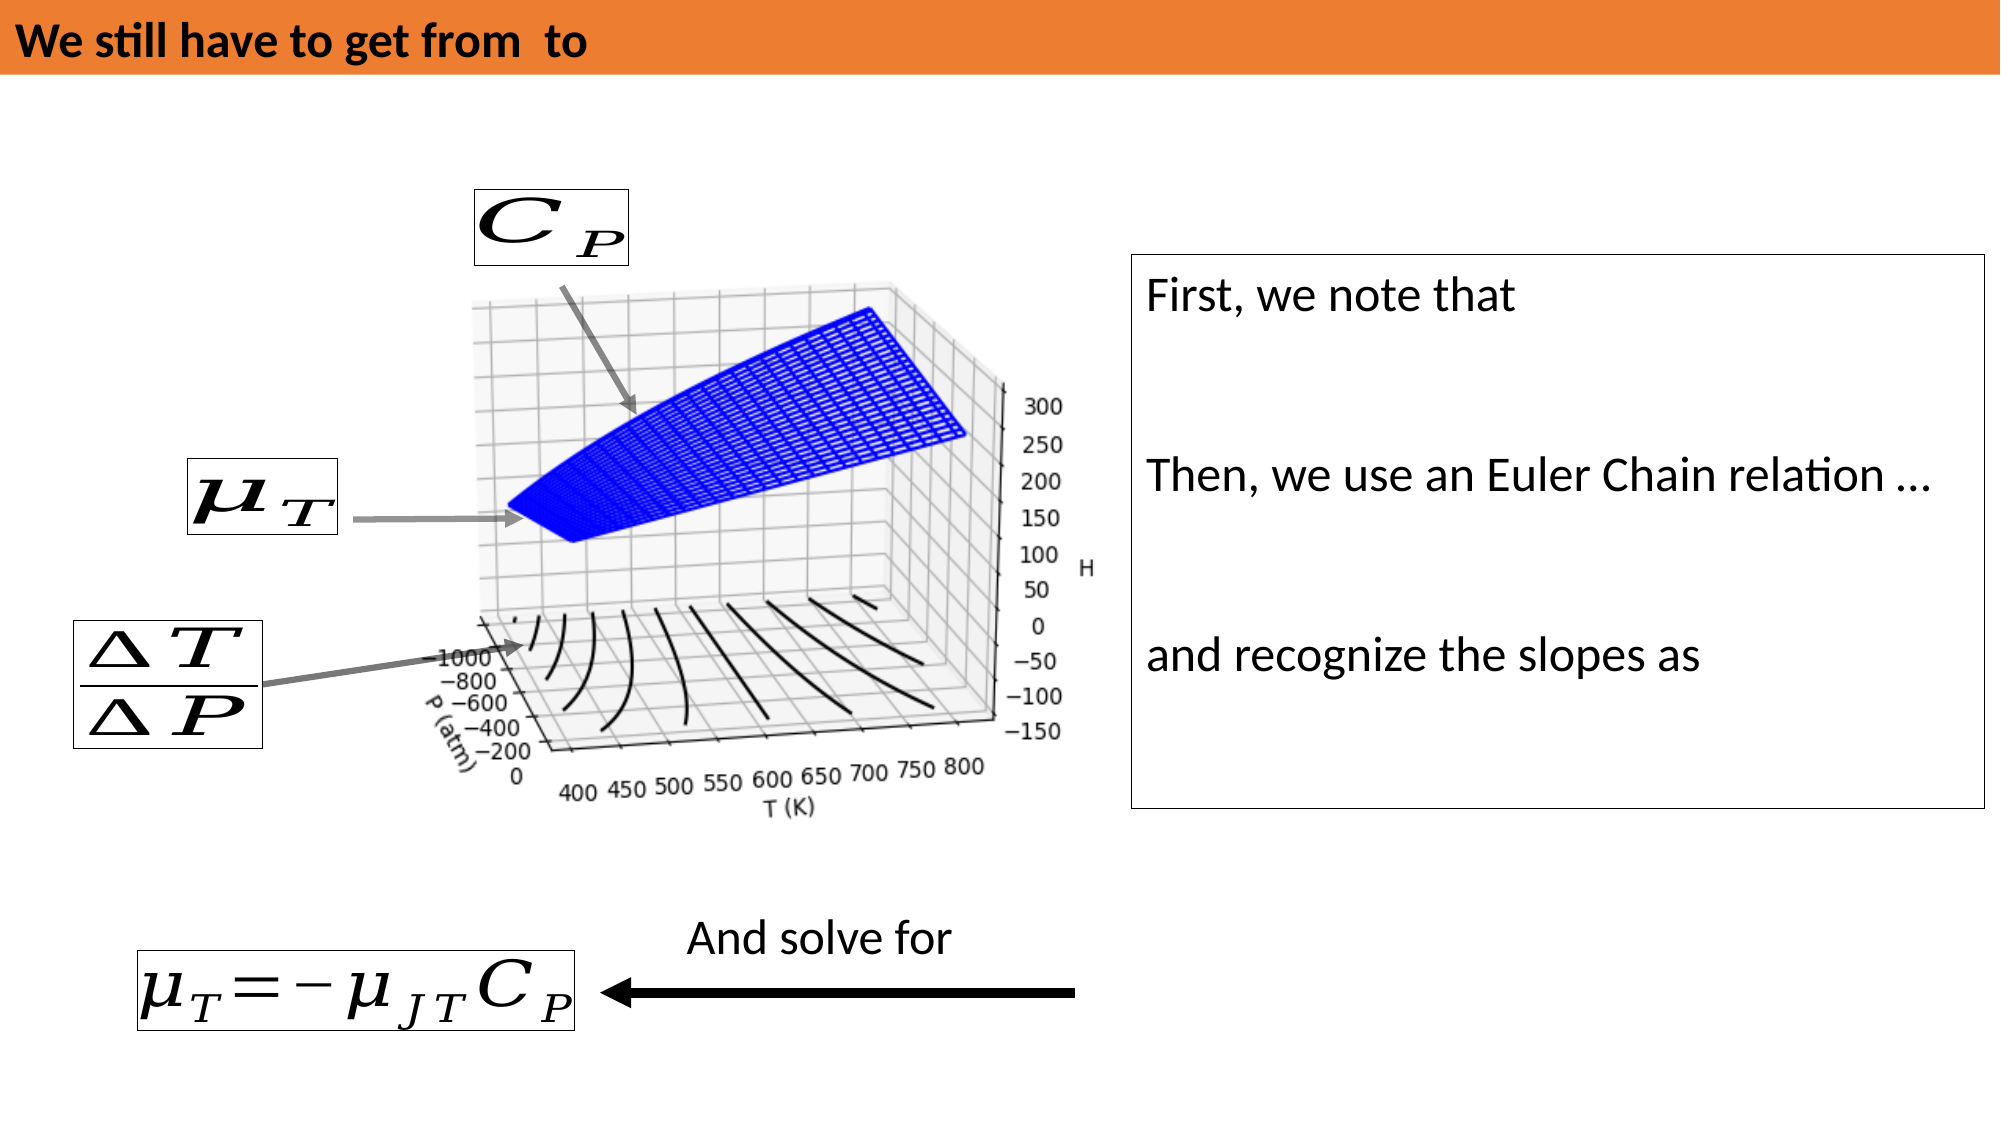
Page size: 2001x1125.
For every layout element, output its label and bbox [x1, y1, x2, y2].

text_box [73, 189, 1115, 843]
